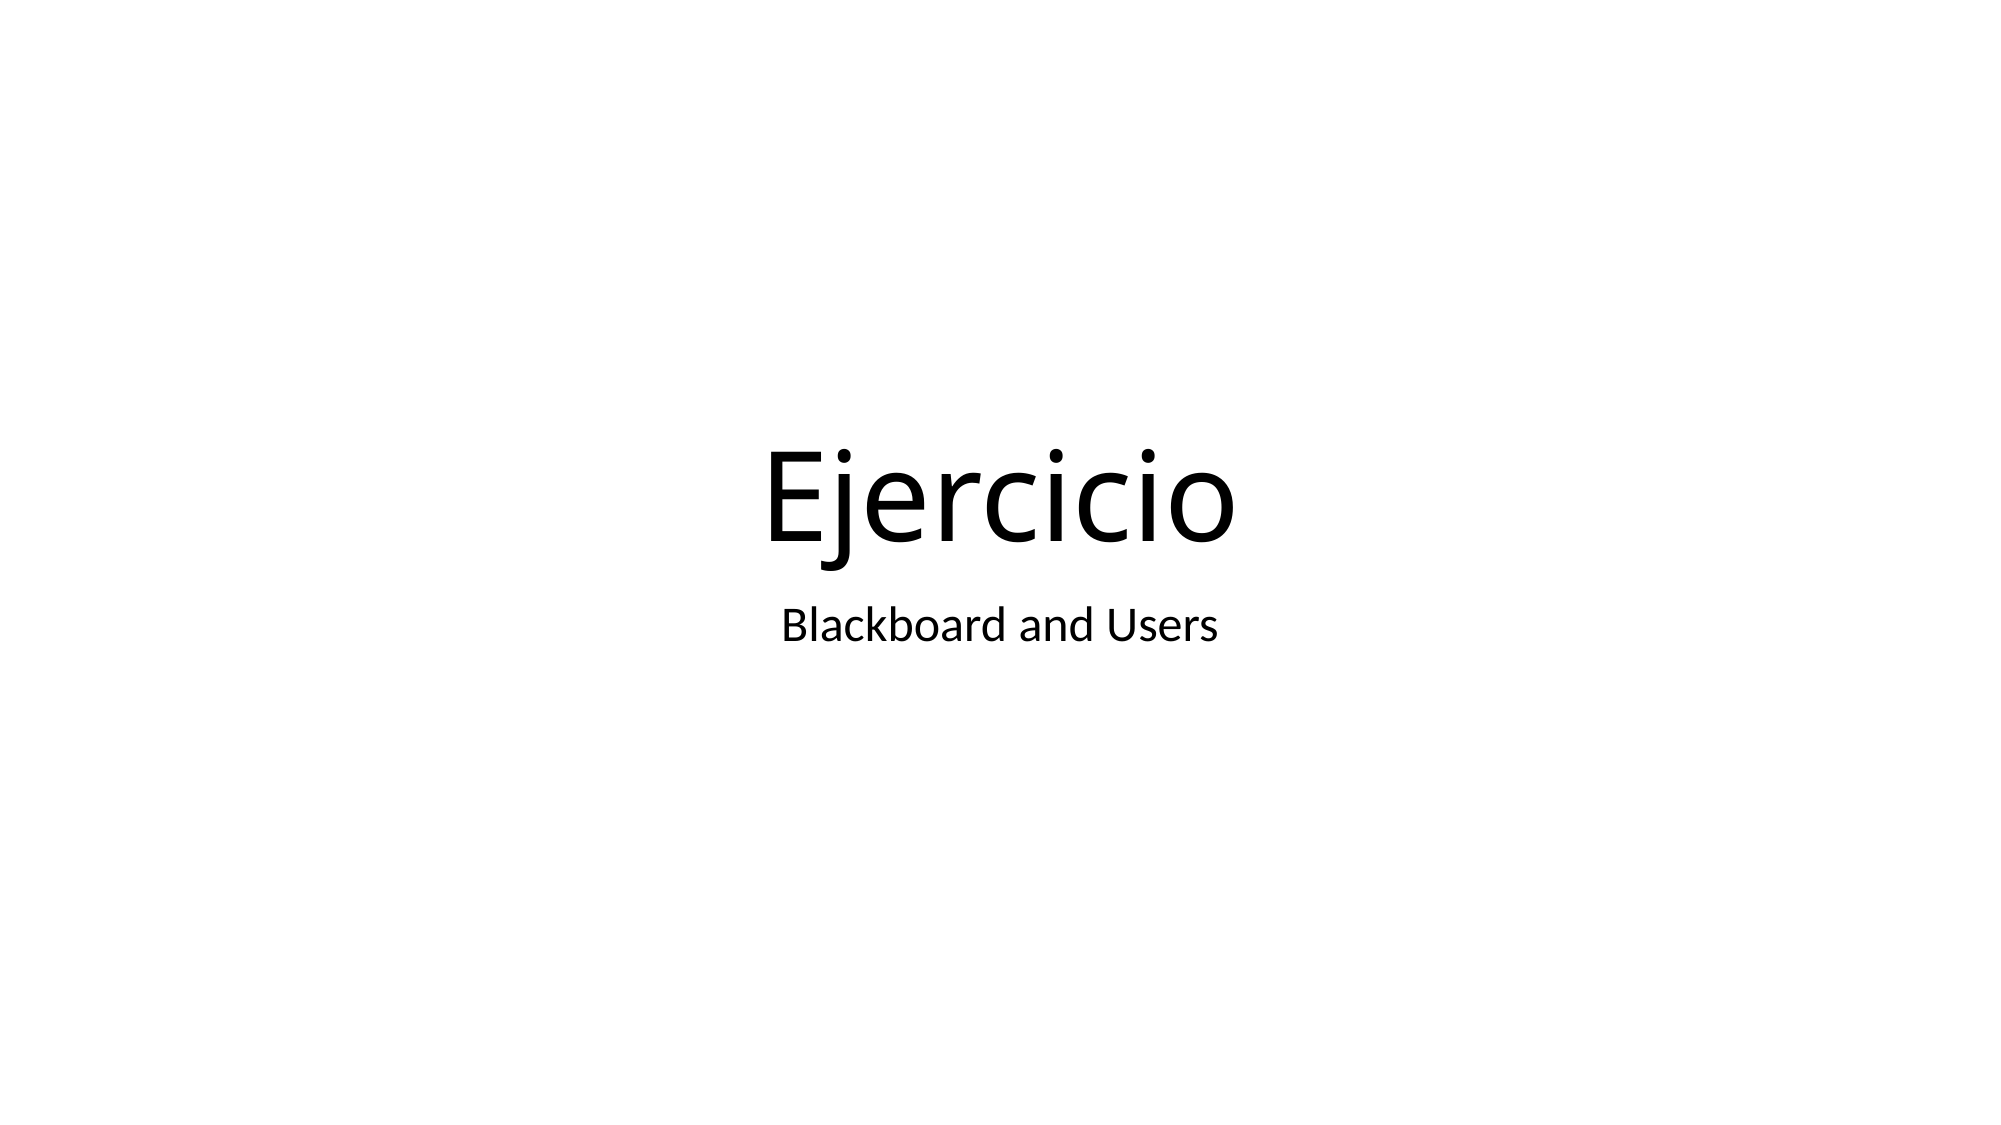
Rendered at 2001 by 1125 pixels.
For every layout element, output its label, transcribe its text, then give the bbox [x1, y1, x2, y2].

title Ejercicio [249, 184, 1750, 576]
subtitle Blackboard and Users [249, 590, 1750, 863]
